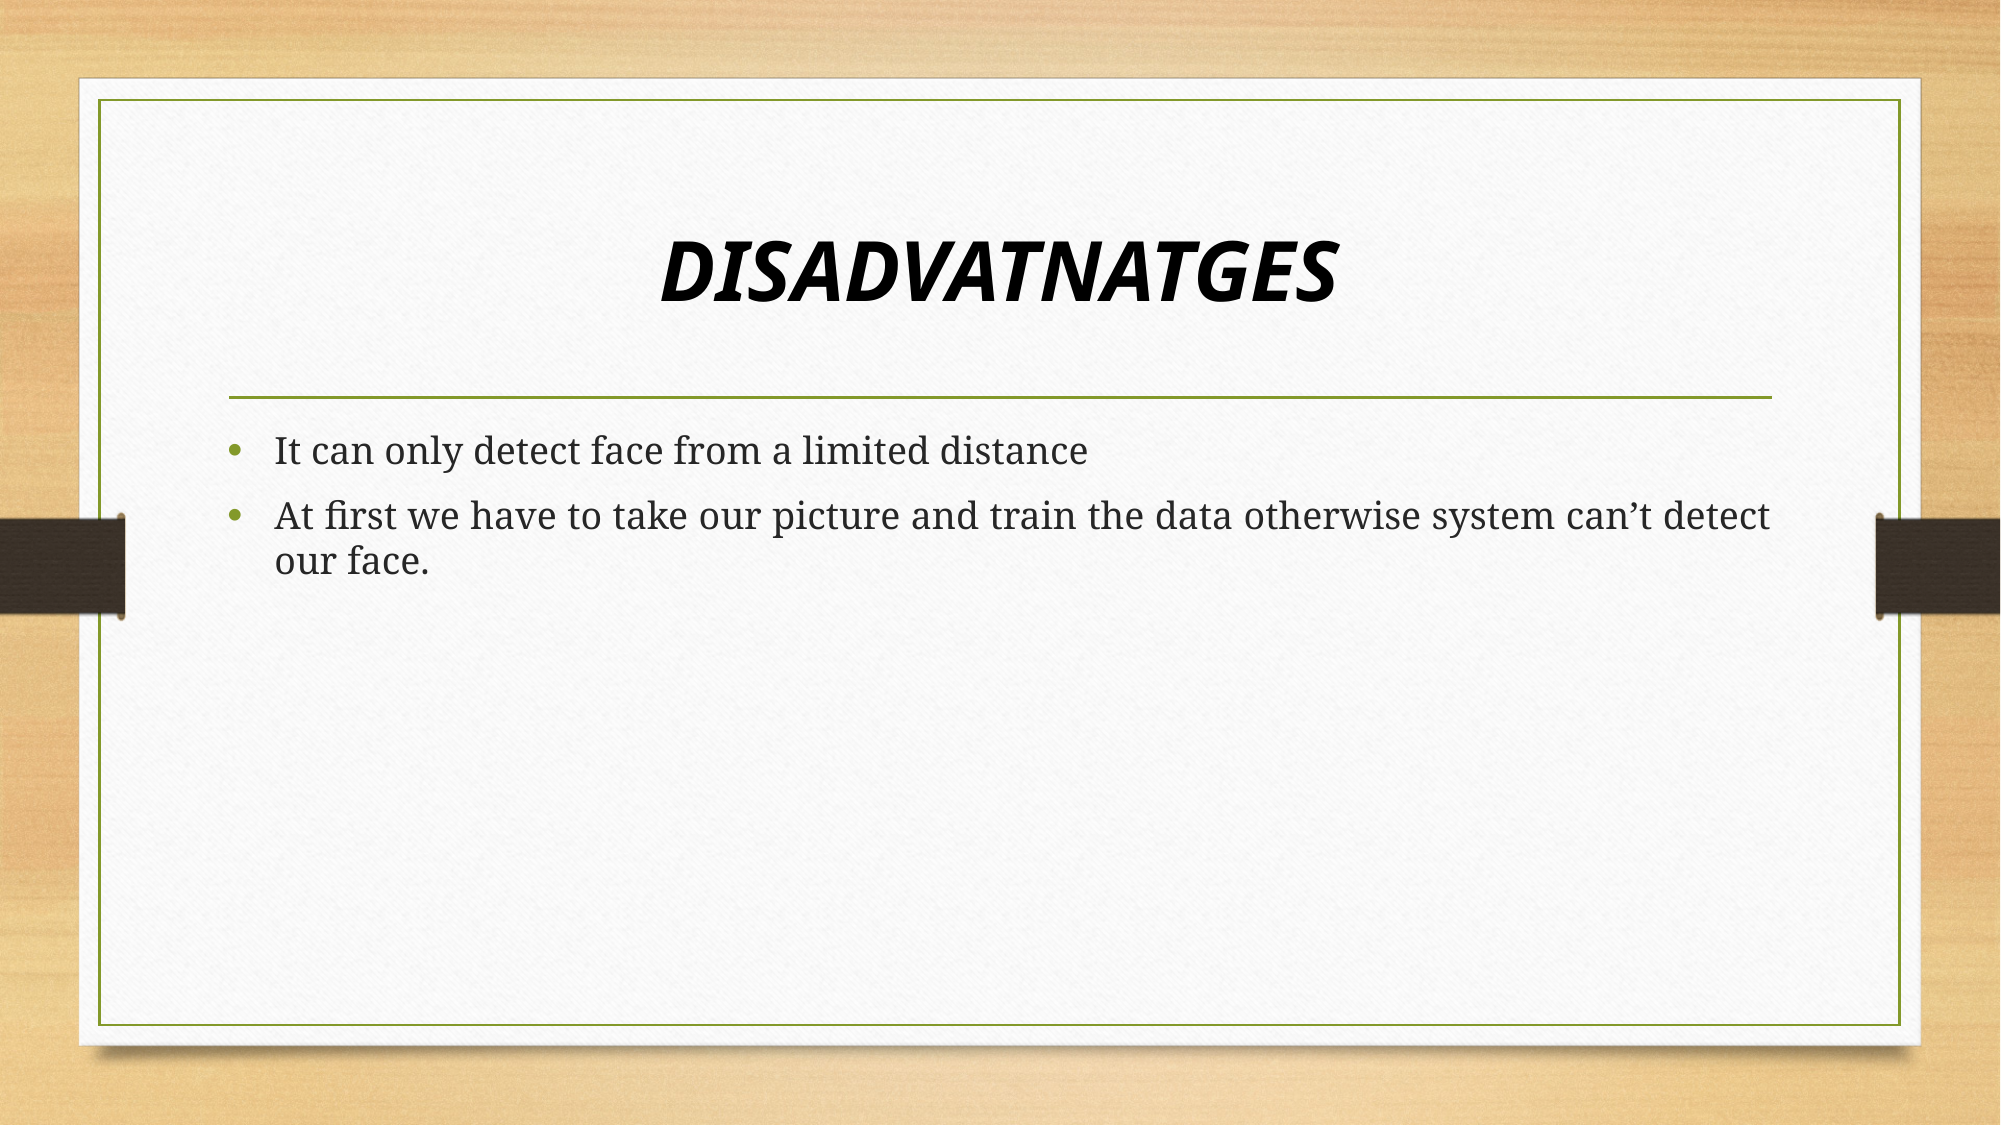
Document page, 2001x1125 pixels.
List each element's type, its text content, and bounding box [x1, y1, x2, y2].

picture [0, 0, 2001, 1125]
list It can only detect face from a limited distance At first we have to take our picture and train the data otherwise system can’t detect our face. [212, 419, 1788, 964]
title DISADVATNATGES [212, 161, 1788, 375]
